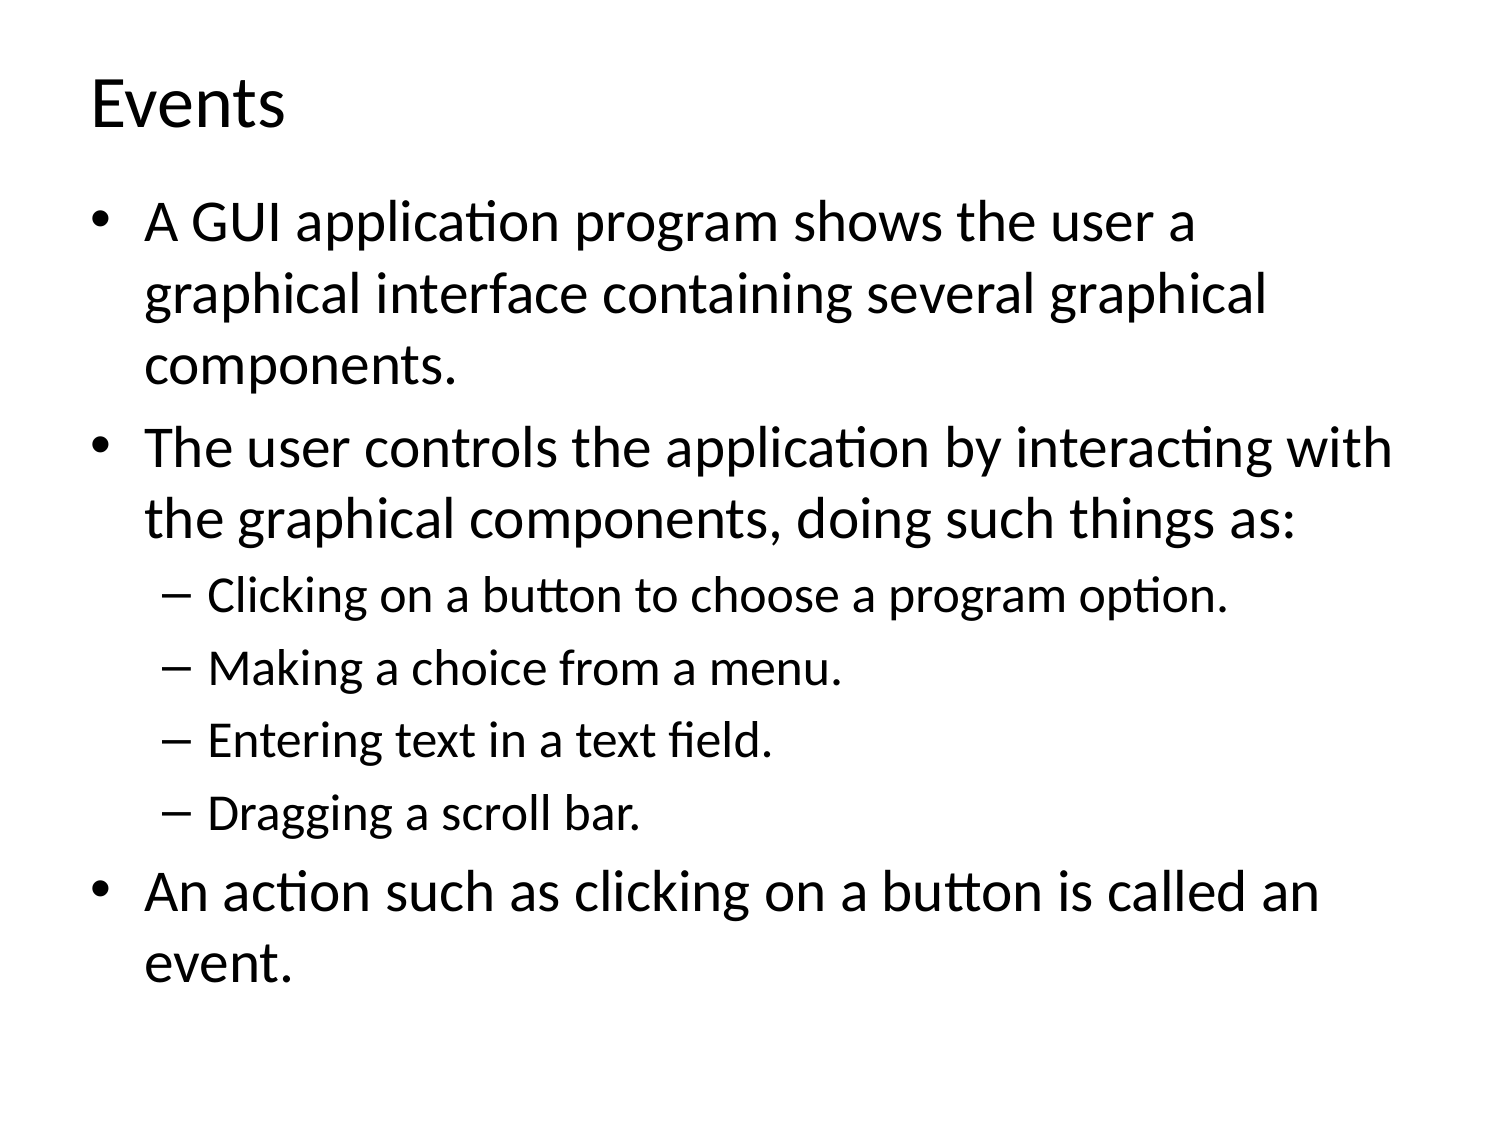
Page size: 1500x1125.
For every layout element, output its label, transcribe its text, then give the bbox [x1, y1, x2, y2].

list A GUI application program shows the user a graphical interface containing several graphical components. The user controls the application by interacting with the graphical components, doing such things as: Clicking on a button to choose a program option. Making a choice from a menu. Entering text in a text field. Dragging a scroll bar. An action such as clicking on a button is called an event. [75, 174, 1425, 1063]
title Events [75, 45, 1425, 150]
